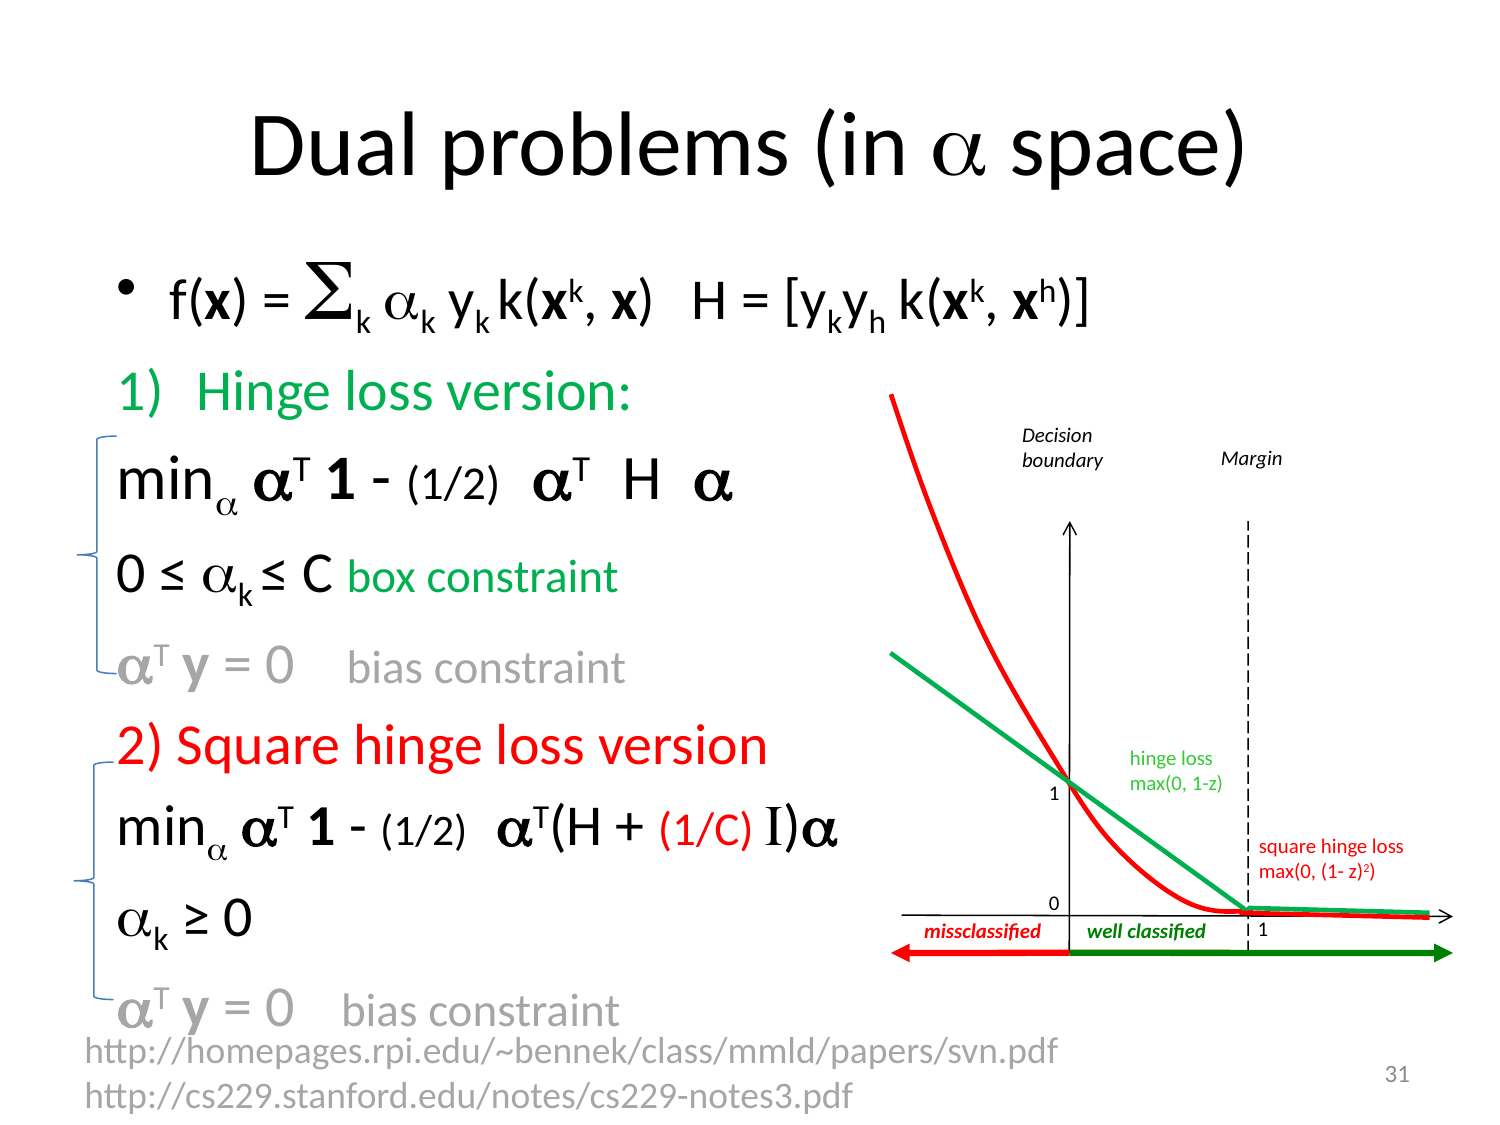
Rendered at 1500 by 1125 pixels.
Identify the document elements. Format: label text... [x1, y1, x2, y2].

title Dual problems (in a space) [75, 45, 1425, 233]
slide_number 31 [1239, 1042, 1425, 1103]
list f(x) = Sk ak yk k(xk, x) H = [ykyh k(xk, xh)] Hinge loss version: mina aT 1 - (1/2) aT H a 0 ≤ ak ≤ C box constraint aT y = 0 bias constraint 2) Square hinge loss version mina aT 1 - (1/2) aT(H + (1/C) I)a ak ≥ 0 aT y = 0 bias constraint [101, 224, 1452, 1063]
text_box http://homepages.rpi.edu/~bennek/class/mmld/papers/svn.pdf http://cs229.stanford.edu/notes/cs229-notes3.pdf [69, 1018, 1239, 1124]
text_box [73, 761, 114, 1001]
text_box [76, 435, 117, 675]
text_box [890, 394, 1454, 954]
